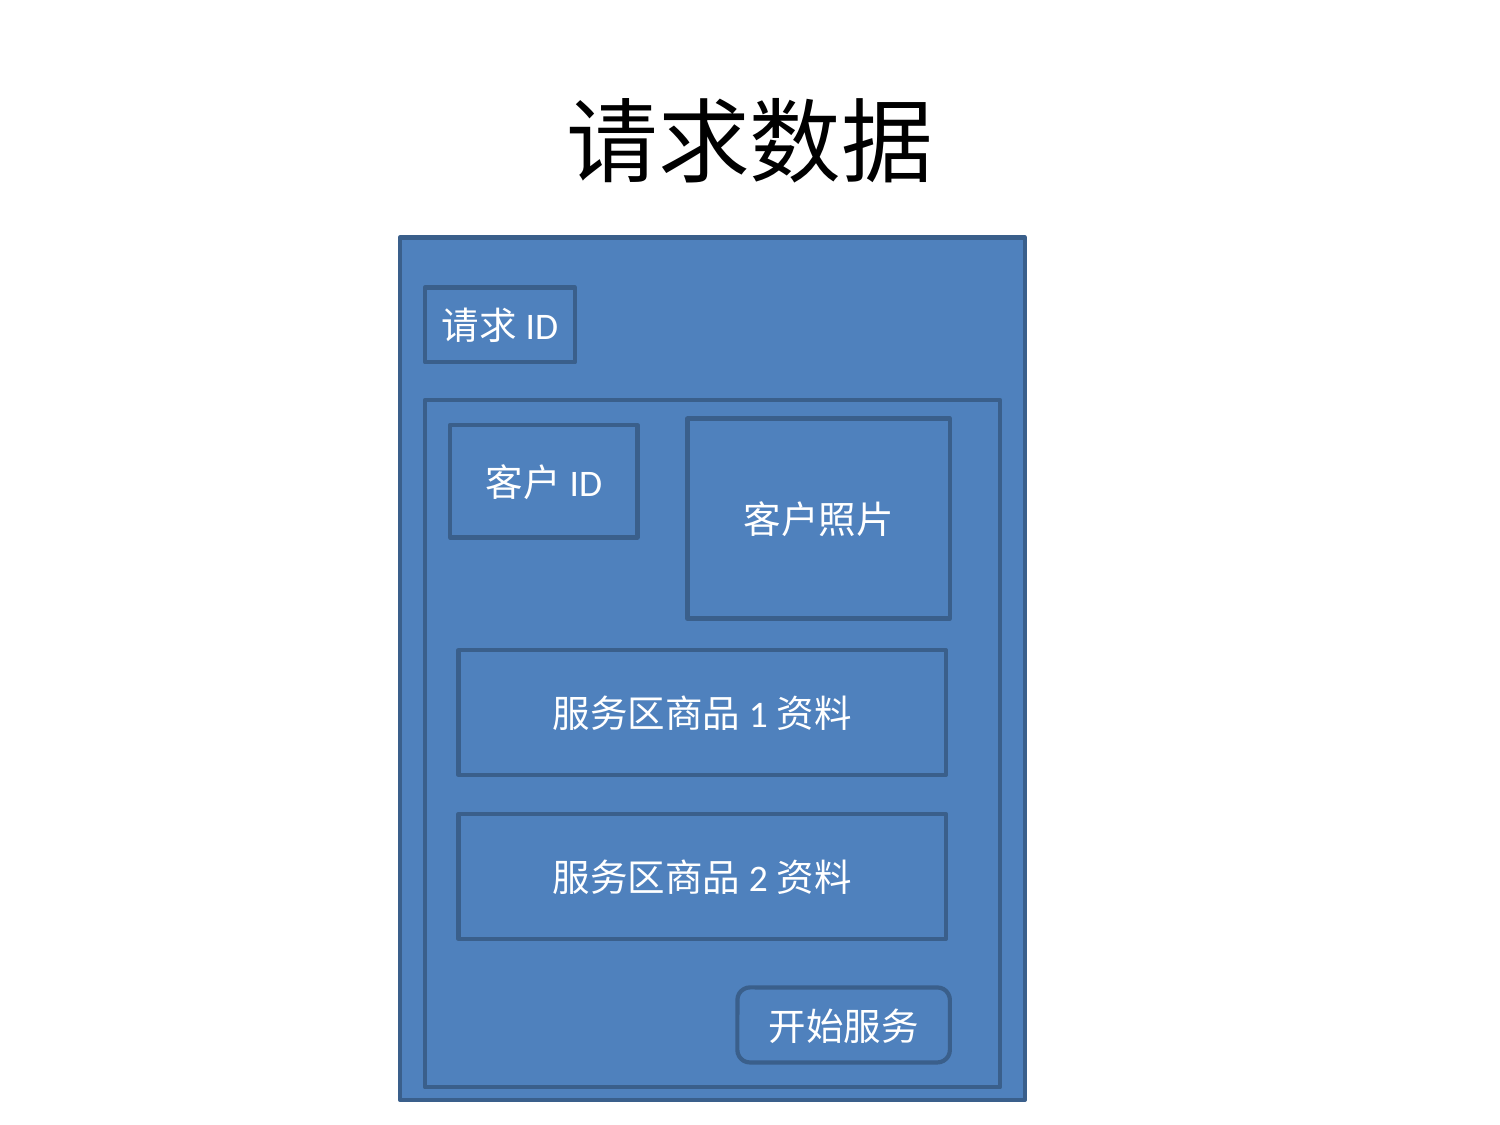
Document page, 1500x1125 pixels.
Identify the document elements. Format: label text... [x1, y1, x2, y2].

text_box [423, 398, 1002, 1089]
text_box 开始服务 [735, 985, 952, 1065]
text_box 请求ID [423, 285, 577, 364]
text_box 客户照片 [685, 416, 952, 621]
text_box [398, 235, 1027, 1102]
text_box 客户ID [448, 423, 640, 540]
title 请求数据 [75, 45, 1425, 233]
text_box 服务区商品1资料 [456, 648, 948, 777]
text_box 服务区商品2资料 [456, 812, 948, 941]
